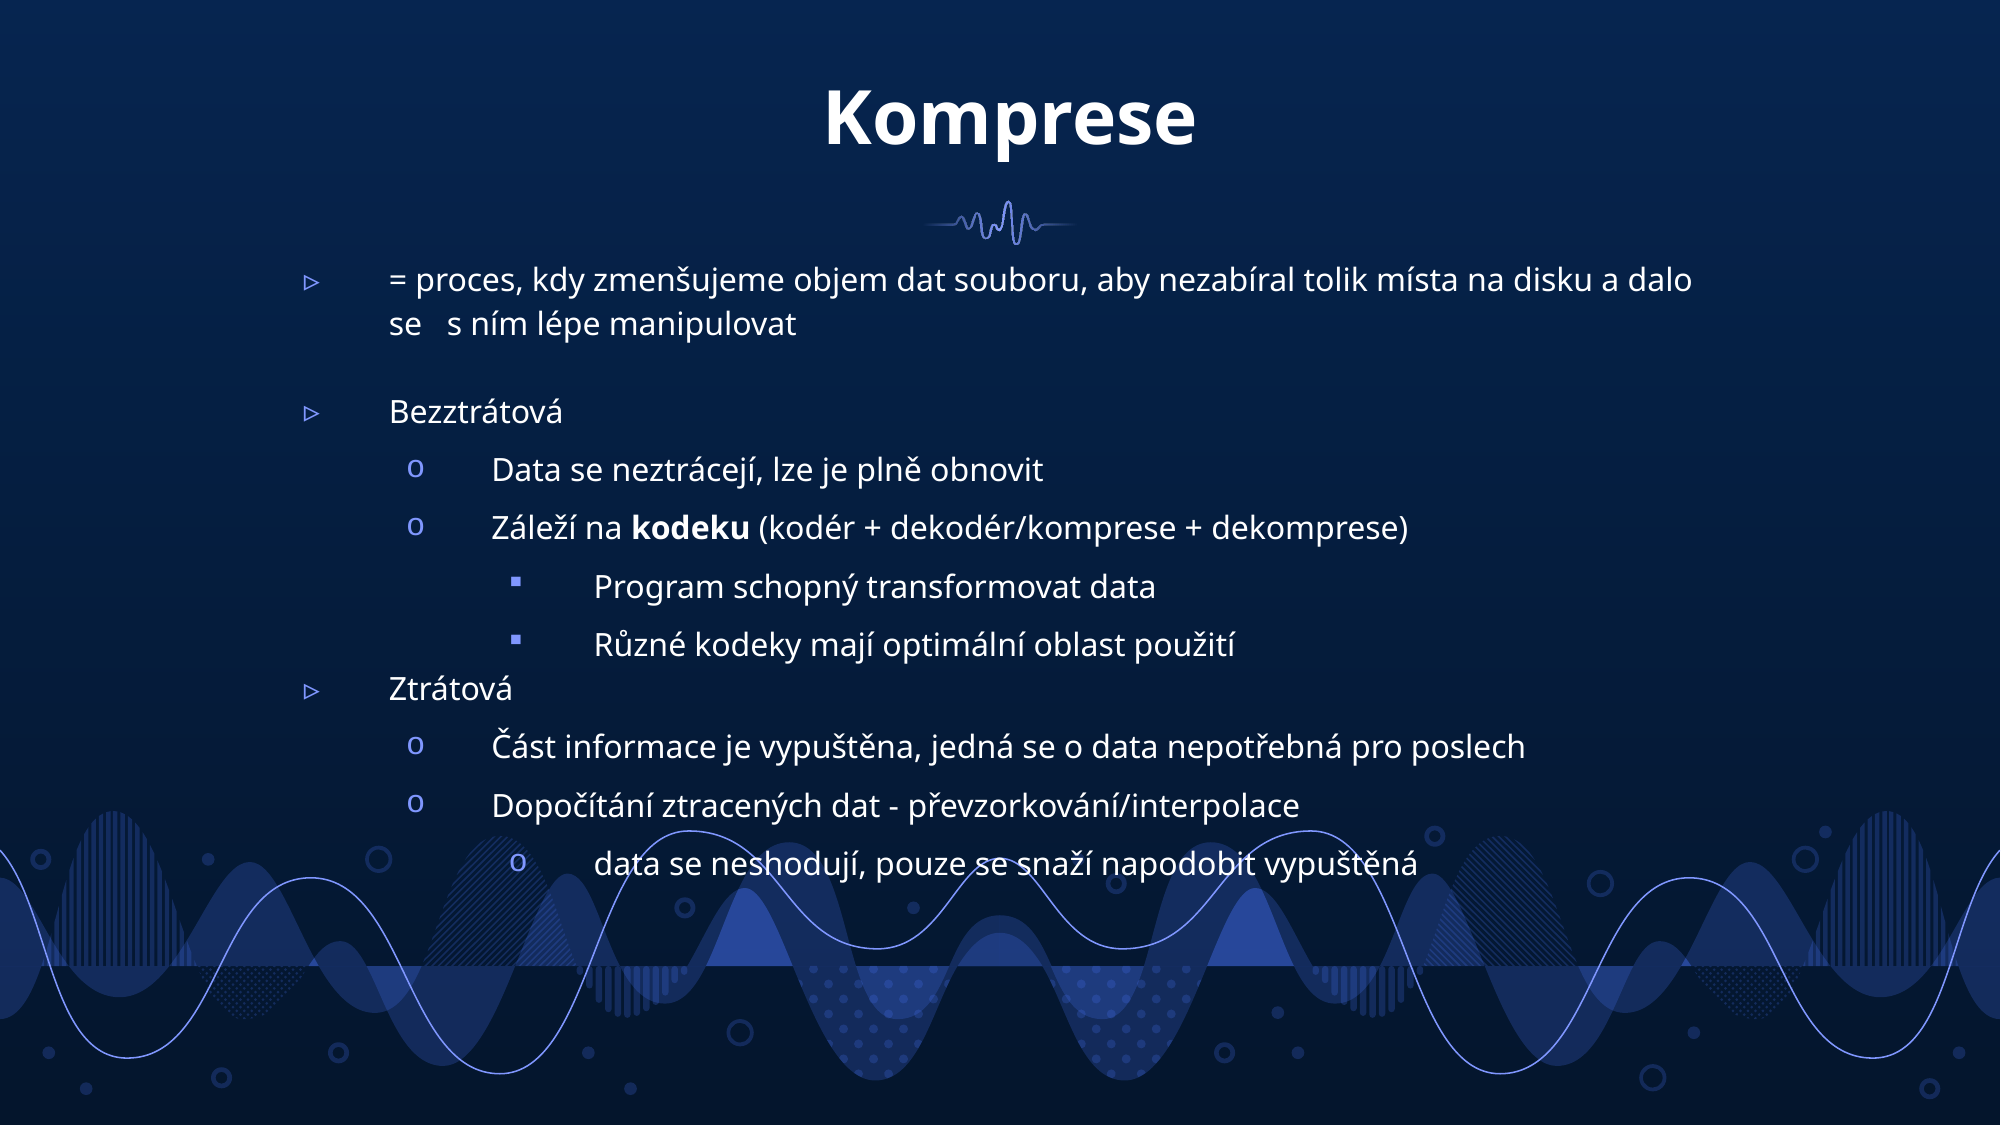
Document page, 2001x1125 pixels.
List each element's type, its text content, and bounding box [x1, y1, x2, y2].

title Komprese [282, 74, 1739, 161]
list = proces, kdy zmenšujeme objem dat souboru, aby nezabíral tolik místa na disku a dalo se s ním lépe manipulovat Bezztrátová Data se neztrácejí, lze je plně obnovit Záleží na kodeku (kodér + dekodér/komprese + dekomprese) Program schopný transformovat data Různé kodeky mají optimální oblast použití Ztrátová Část informace je vypuštěna, jedná se o data nepotřebná pro poslech Dopočítání ztracených dat - převzorkování/interpolace data se neshodují, pouze se snaží napodobit vypuštěná [271, 246, 1729, 897]
